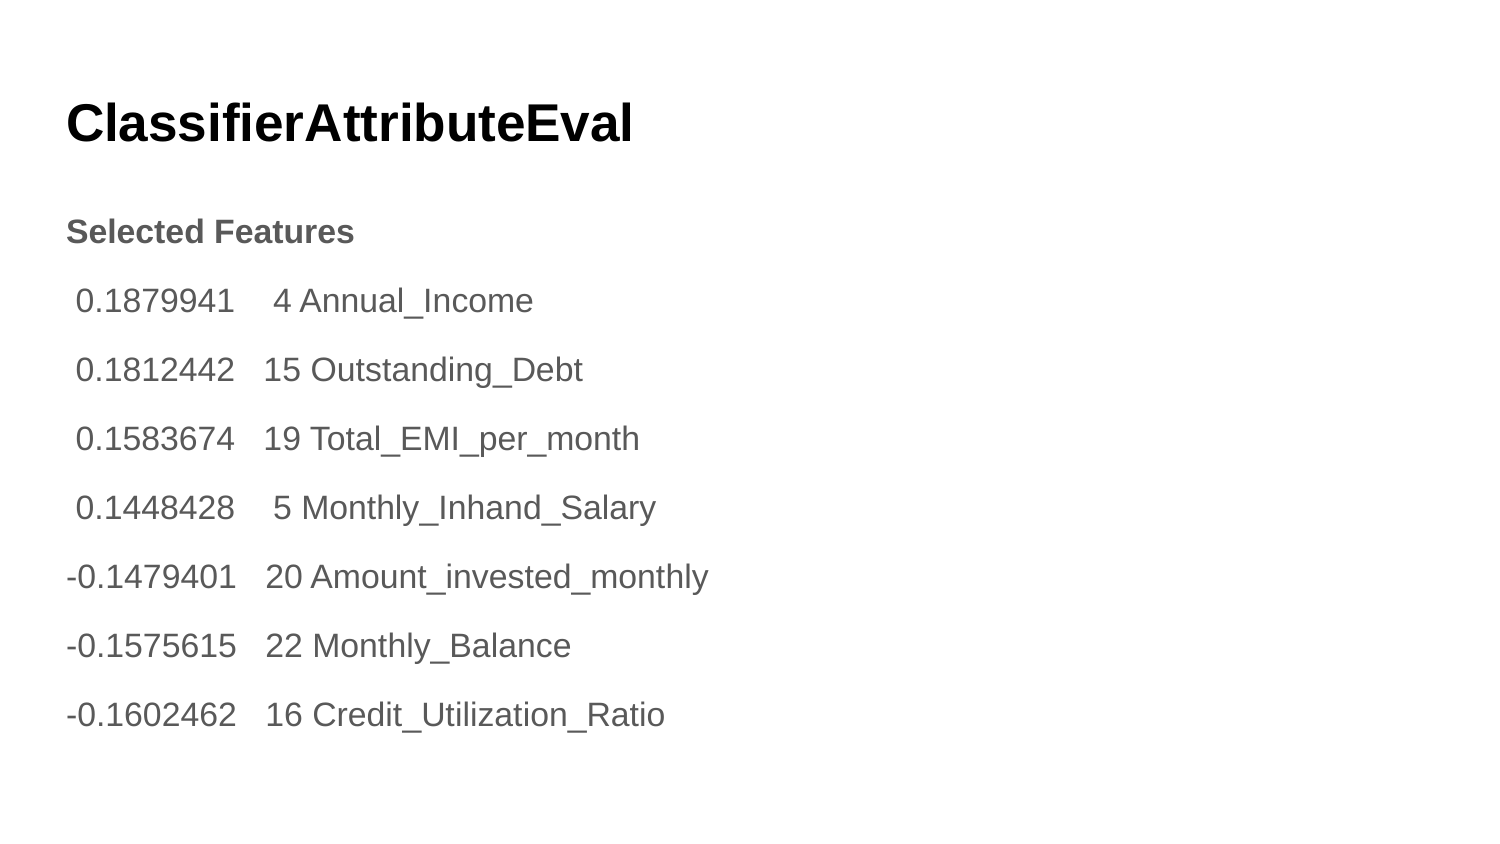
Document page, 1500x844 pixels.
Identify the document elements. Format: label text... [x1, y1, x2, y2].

title ClassifierAttributeEval [51, 72, 1449, 167]
list Selected Features 0.1879941 4 Annual_Income 0.1812442 15 Outstanding_Debt 0.1583674 19 Total_EMI_per_month 0.1448428 5 Monthly_Inhand_Salary -0.1479401 20 Amount_invested_monthly -0.1575615 22 Monthly_Balance -0.1602462 16 Credit_Utilization_Ratio [51, 189, 1449, 750]
